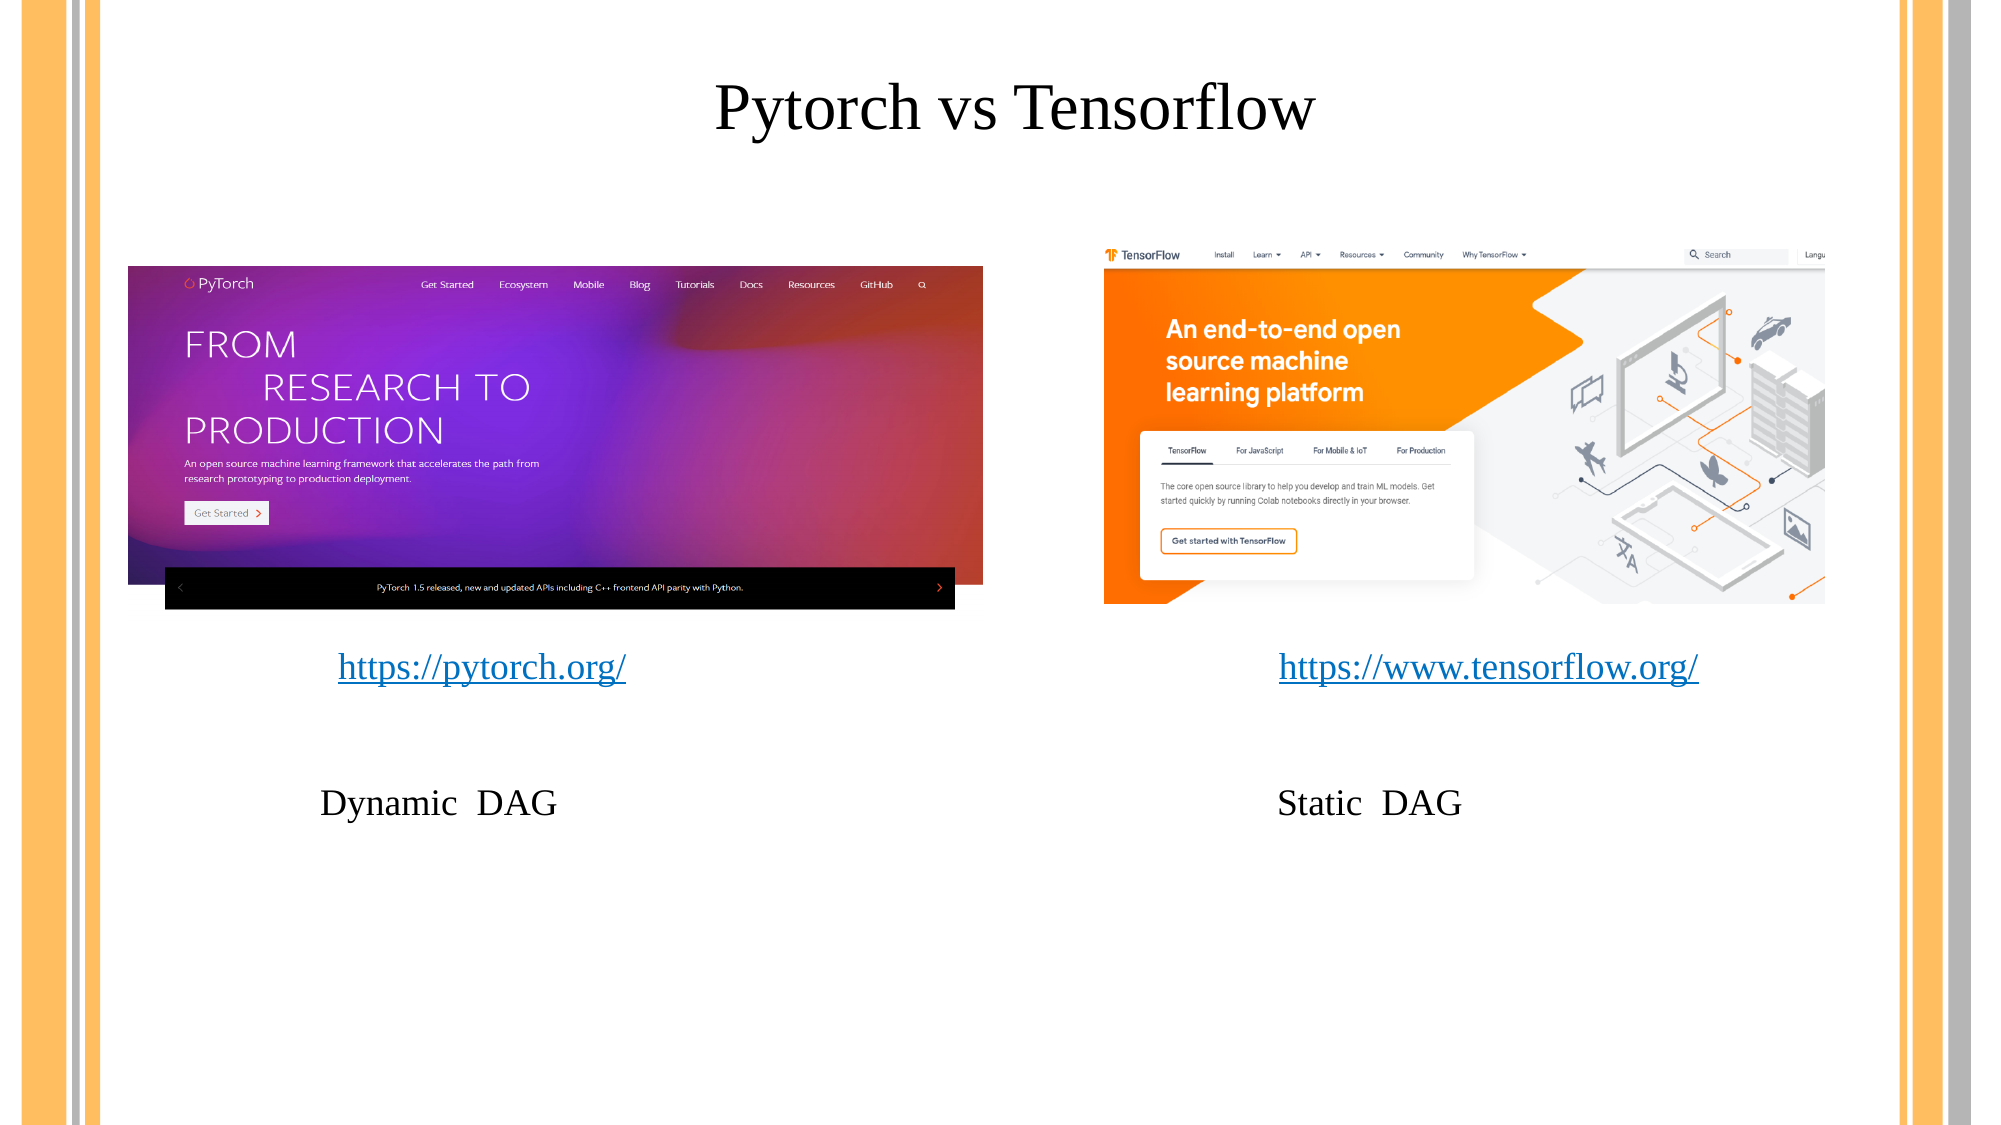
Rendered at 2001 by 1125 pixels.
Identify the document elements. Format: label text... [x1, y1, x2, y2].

text_box Pytorch vs Tensorflow [699, 55, 1554, 150]
text_box Dynamic DAG [305, 770, 806, 830]
picture [128, 266, 983, 621]
text_box https://pytorch.org/ [323, 634, 642, 695]
picture [1104, 249, 1825, 604]
text_box https://www.tensorflow.org/ [1264, 634, 1715, 695]
text_box Static DAG [1262, 770, 1763, 830]
